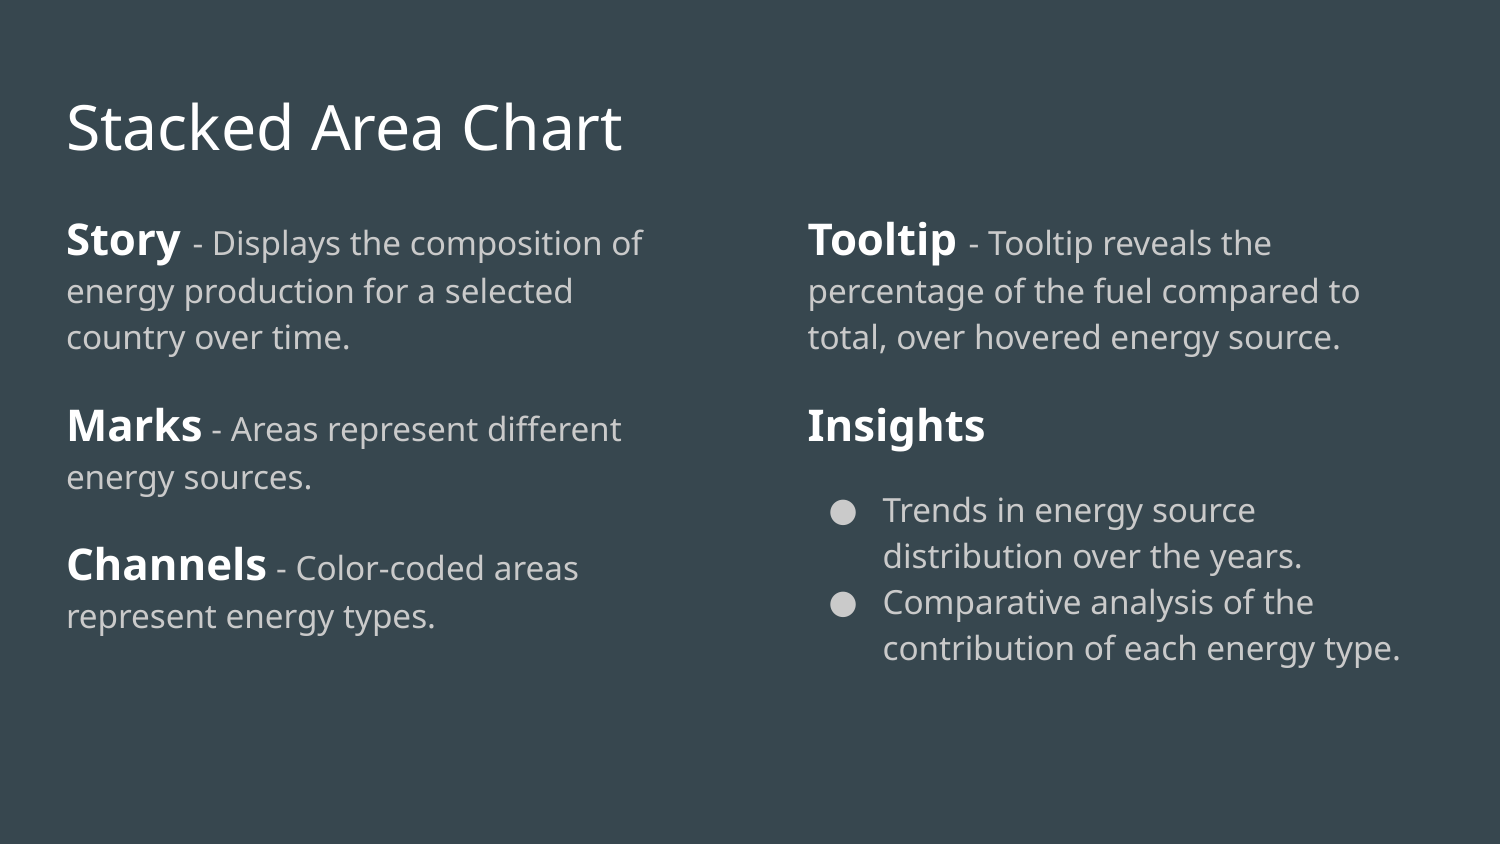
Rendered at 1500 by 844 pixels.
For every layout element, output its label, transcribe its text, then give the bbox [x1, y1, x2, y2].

list Story - Displays the composition of energy production for a selected country over time. Marks - Areas represent different energy sources. Channels - Color-coded areas represent energy types. [51, 189, 708, 750]
list Tooltip - Tooltip reveals the percentage of the fuel compared to total, over hovered energy source. Insights Trends in energy source distribution over the years. Comparative analysis of the contribution of each energy type. [792, 189, 1449, 750]
title Stacked Area Chart [51, 72, 1449, 167]
